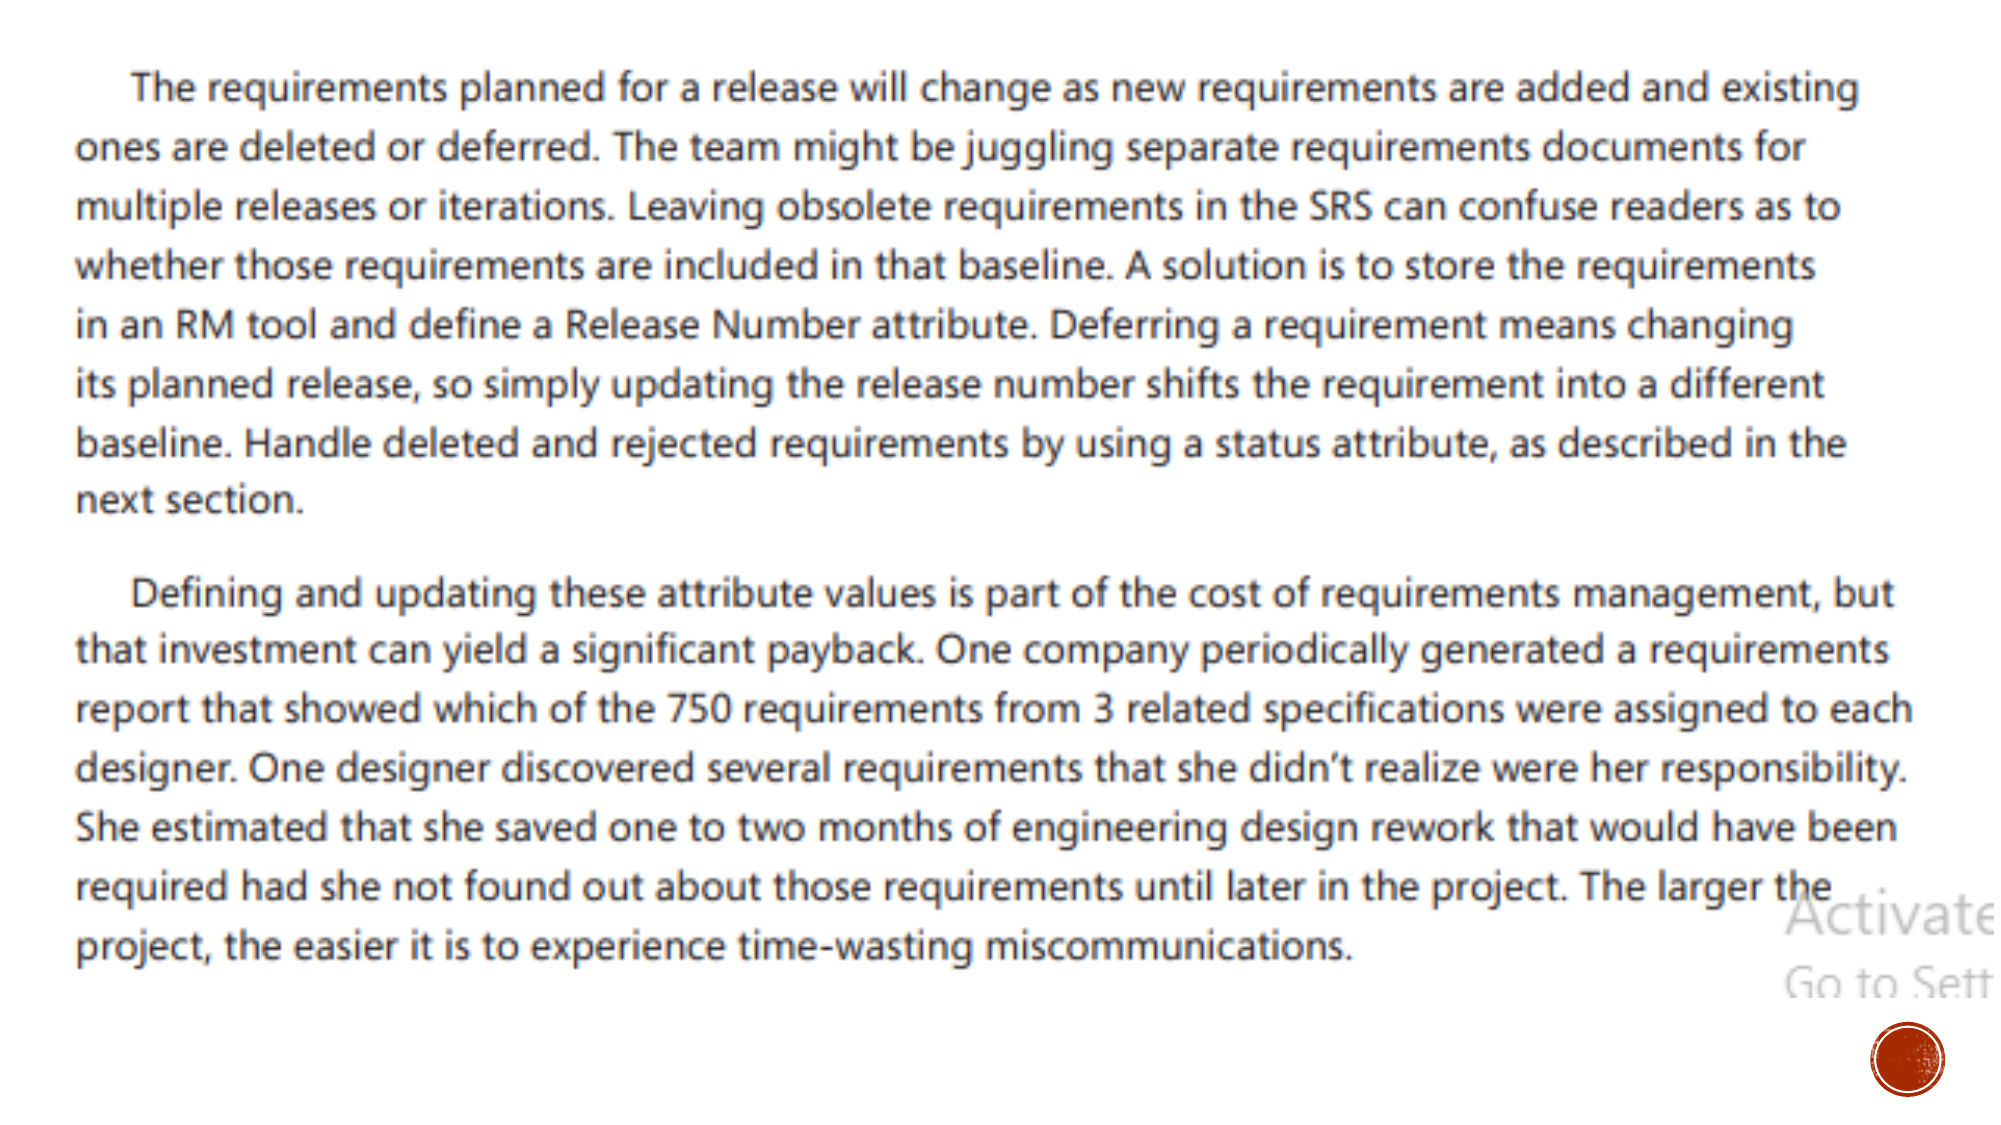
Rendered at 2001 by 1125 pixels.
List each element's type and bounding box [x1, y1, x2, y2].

picture [49, 46, 1992, 995]
